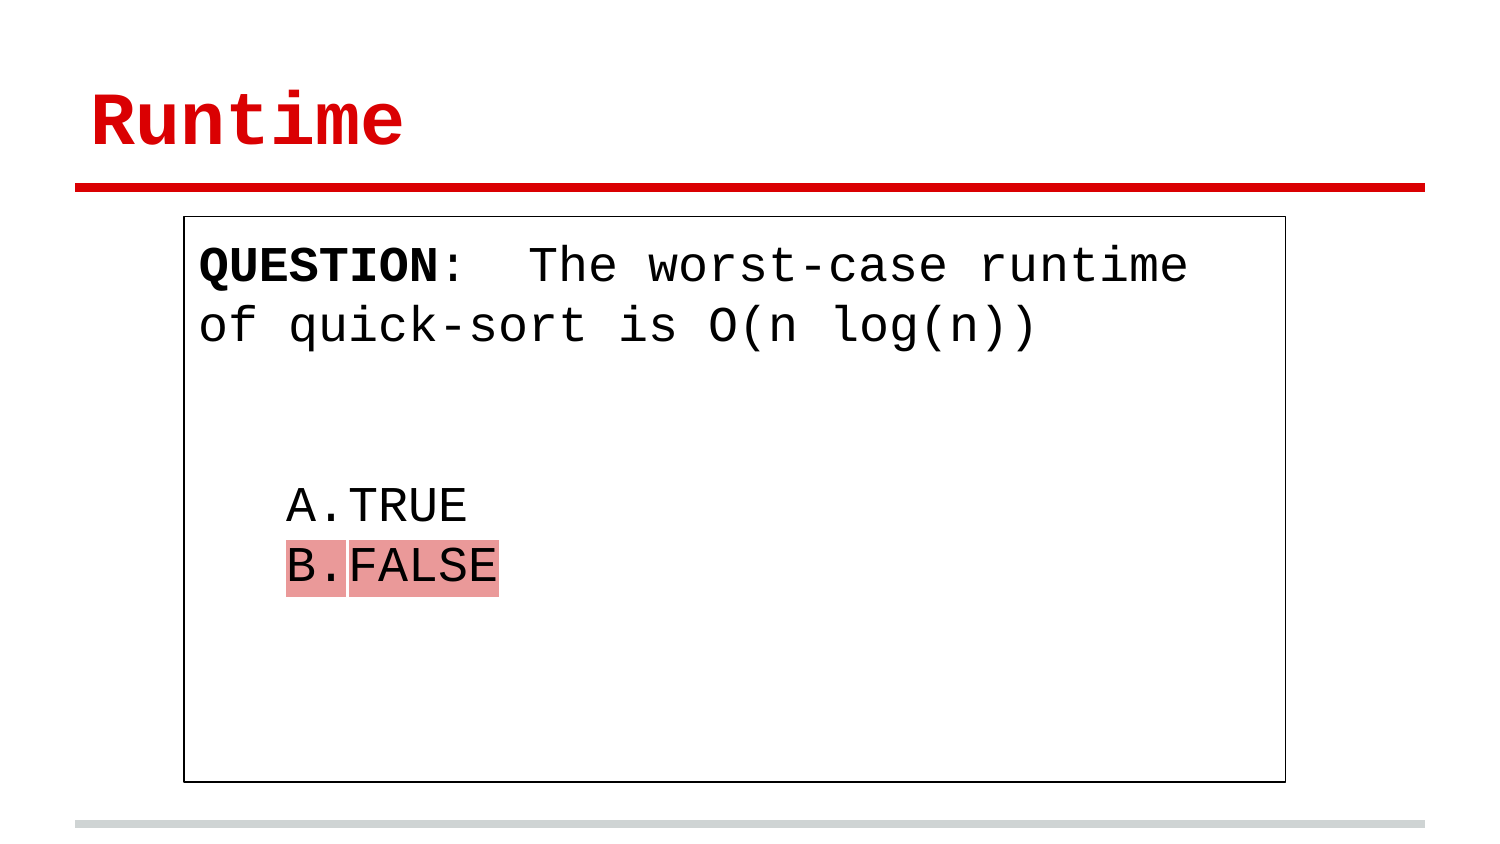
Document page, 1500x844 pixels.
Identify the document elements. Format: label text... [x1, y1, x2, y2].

title Runtime [75, 33, 1425, 175]
text_box QUESTION: The worst-case runtime of quick-sort is O(n log(n)) TRUE FALSE [183, 216, 1286, 782]
